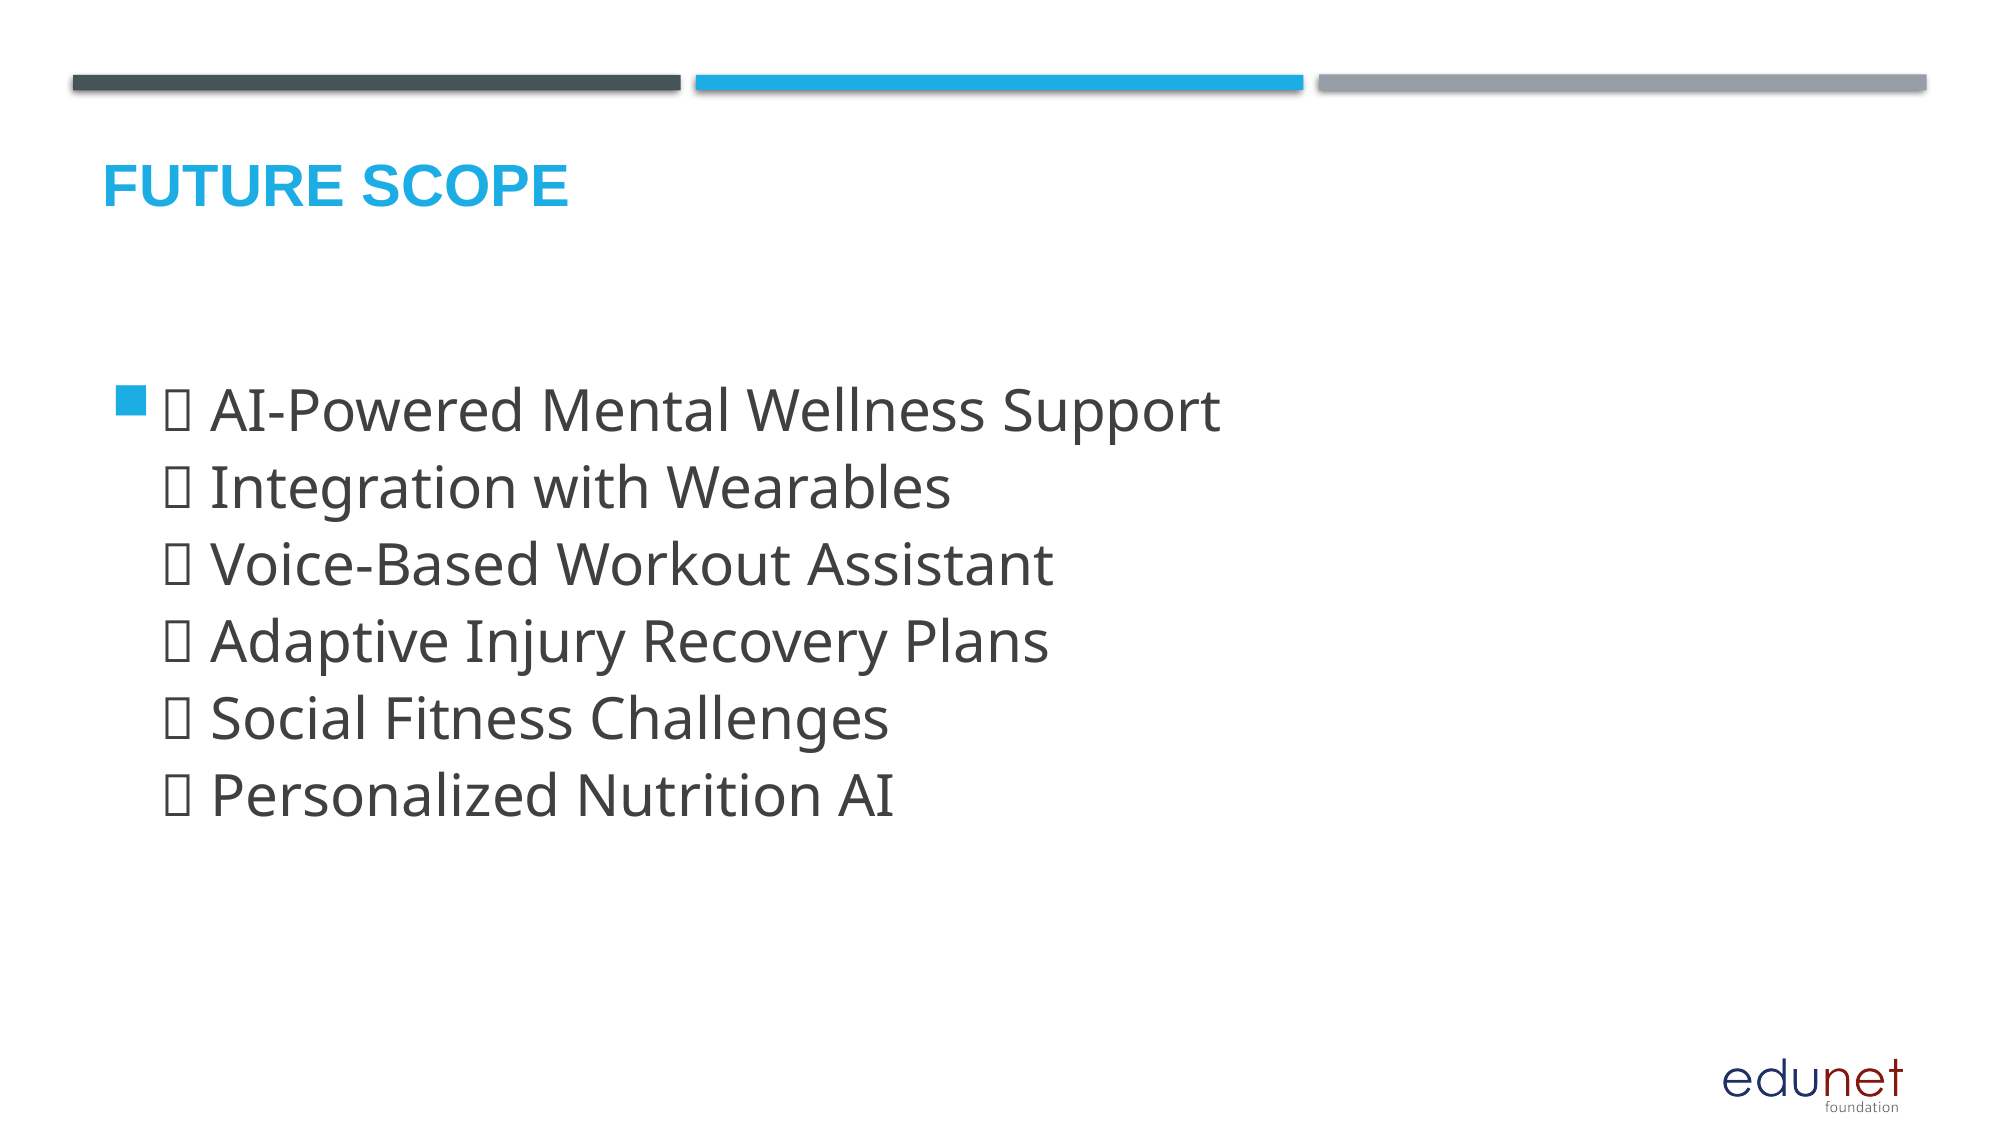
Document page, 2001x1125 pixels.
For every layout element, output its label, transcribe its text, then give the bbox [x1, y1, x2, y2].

text_box Future scope [87, 138, 1898, 226]
picture [1719, 1056, 1905, 1116]
list 🔹 AI-Powered Mental Wellness Support 🔹 Integration with Wearables 🔹 Voice-Based Workout Assistant 🔹 Adaptive Injury Recovery Plans 🔹 Social Fitness Challenges 🔹 Personalized Nutrition AI [95, 213, 1905, 981]
